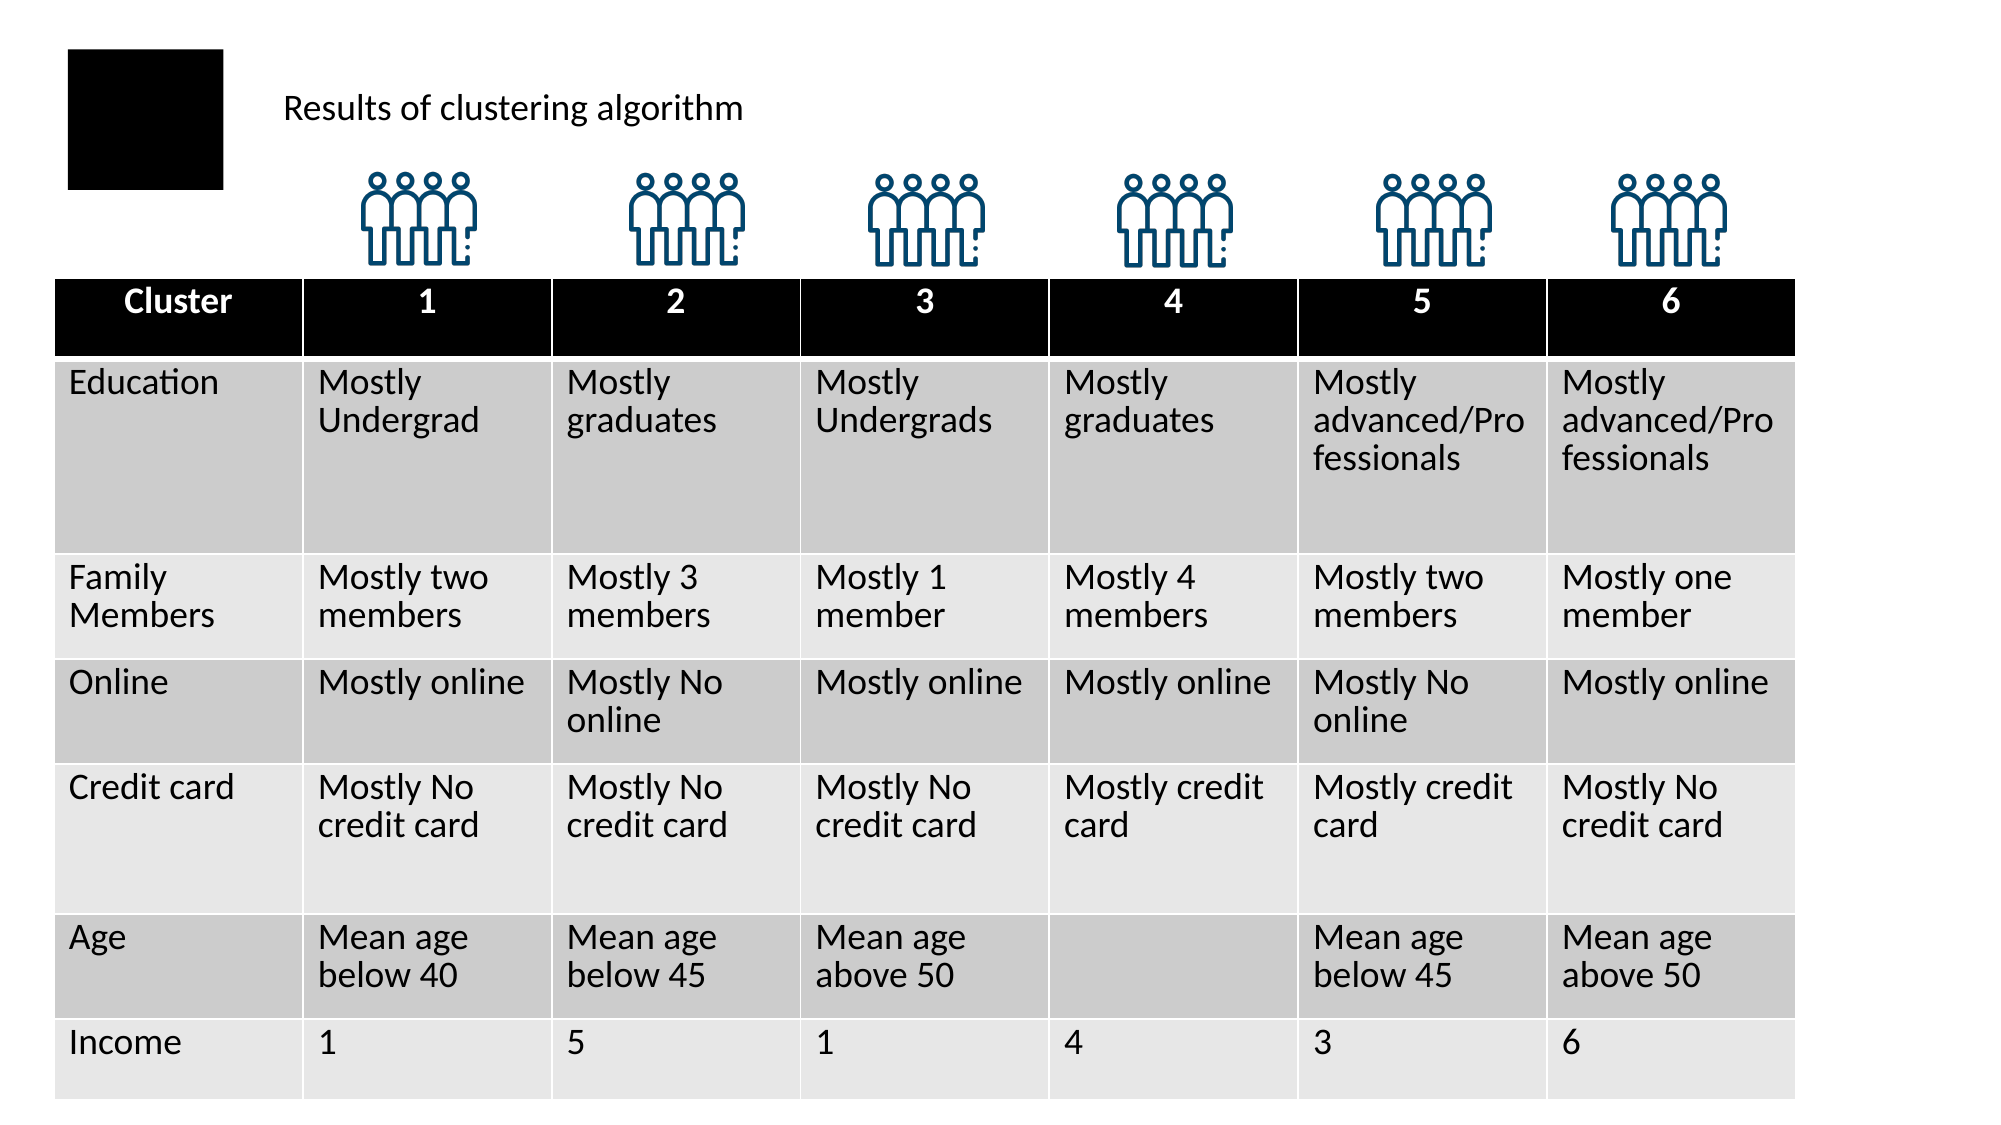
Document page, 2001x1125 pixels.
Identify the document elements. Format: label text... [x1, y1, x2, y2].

table_cell Mean age below 45 [553, 915, 800, 1018]
table_cell Mostly online [1548, 660, 1795, 763]
table_cell [1050, 915, 1297, 1018]
table_cell Mostly credit card [1299, 765, 1546, 913]
table_cell Mostly No credit card [1548, 765, 1795, 913]
table_cell Mostly online [304, 660, 551, 763]
table_cell Mostly advanced/Professionals [1299, 362, 1546, 553]
table_header Cluster [55, 279, 302, 356]
picture [1117, 162, 1233, 279]
table_cell Online [55, 660, 302, 763]
table_cell 5 [553, 1020, 800, 1099]
table_header 5 [1299, 279, 1546, 356]
table_header 6 [1548, 279, 1795, 356]
table_cell Mostly credit card [1050, 765, 1297, 913]
table_cell Mostly No credit card [553, 765, 800, 913]
table_cell Mostly Undergrad [304, 362, 551, 553]
table_header 4 [1050, 279, 1297, 356]
table_cell Age [55, 915, 302, 1018]
table_cell Mostly No credit card [304, 765, 551, 913]
table_cell Mean age below 45 [1299, 915, 1546, 1018]
table_cell Income [55, 1020, 302, 1099]
table_cell Mean age below 40 [304, 915, 551, 1018]
picture [1611, 162, 1727, 278]
table_cell Mostly No online [1299, 660, 1546, 763]
table_cell Mostly one member [1548, 555, 1795, 658]
picture [868, 162, 985, 278]
table_cell Mostly online [1050, 660, 1297, 763]
table_header 1 [304, 279, 551, 356]
table_cell 6 [1548, 1020, 1795, 1099]
table_cell Mostly No credit card [801, 765, 1048, 913]
table_cell Mostly graduates [553, 362, 800, 553]
picture [1376, 162, 1492, 278]
table_cell Mostly two members [304, 555, 551, 658]
table_cell Mostly No online [553, 660, 800, 763]
table_cell Mostly graduates [1050, 362, 1297, 553]
table_cell Mostly online [801, 660, 1048, 763]
text_box Results of clustering algorithm [268, 75, 1392, 136]
table_cell Mostly 4 members [1050, 555, 1297, 658]
picture [628, 161, 745, 277]
table_cell 1 [304, 1020, 551, 1099]
picture [361, 160, 477, 277]
table_cell 4 [1050, 1020, 1297, 1099]
table_cell Mostly 1 member [801, 555, 1048, 658]
table_header 3 [801, 279, 1048, 356]
table_cell Mostly Undergrads [801, 362, 1048, 553]
table_cell Mostly advanced/Professionals [1548, 362, 1795, 553]
table_cell Family Members [55, 555, 302, 658]
text_box [67, 48, 224, 191]
table_cell Mean age above 50 [801, 915, 1048, 1018]
table_header 2 [553, 279, 800, 356]
table_cell Mostly two members [1299, 555, 1546, 658]
table_cell 3 [1299, 1020, 1546, 1099]
table_cell Mostly 3 members [553, 555, 800, 658]
table_cell 1 [801, 1020, 1048, 1099]
table_cell Education [55, 362, 302, 553]
table_cell Credit card [55, 765, 302, 913]
table_cell Mean age above 50 [1548, 915, 1795, 1018]
